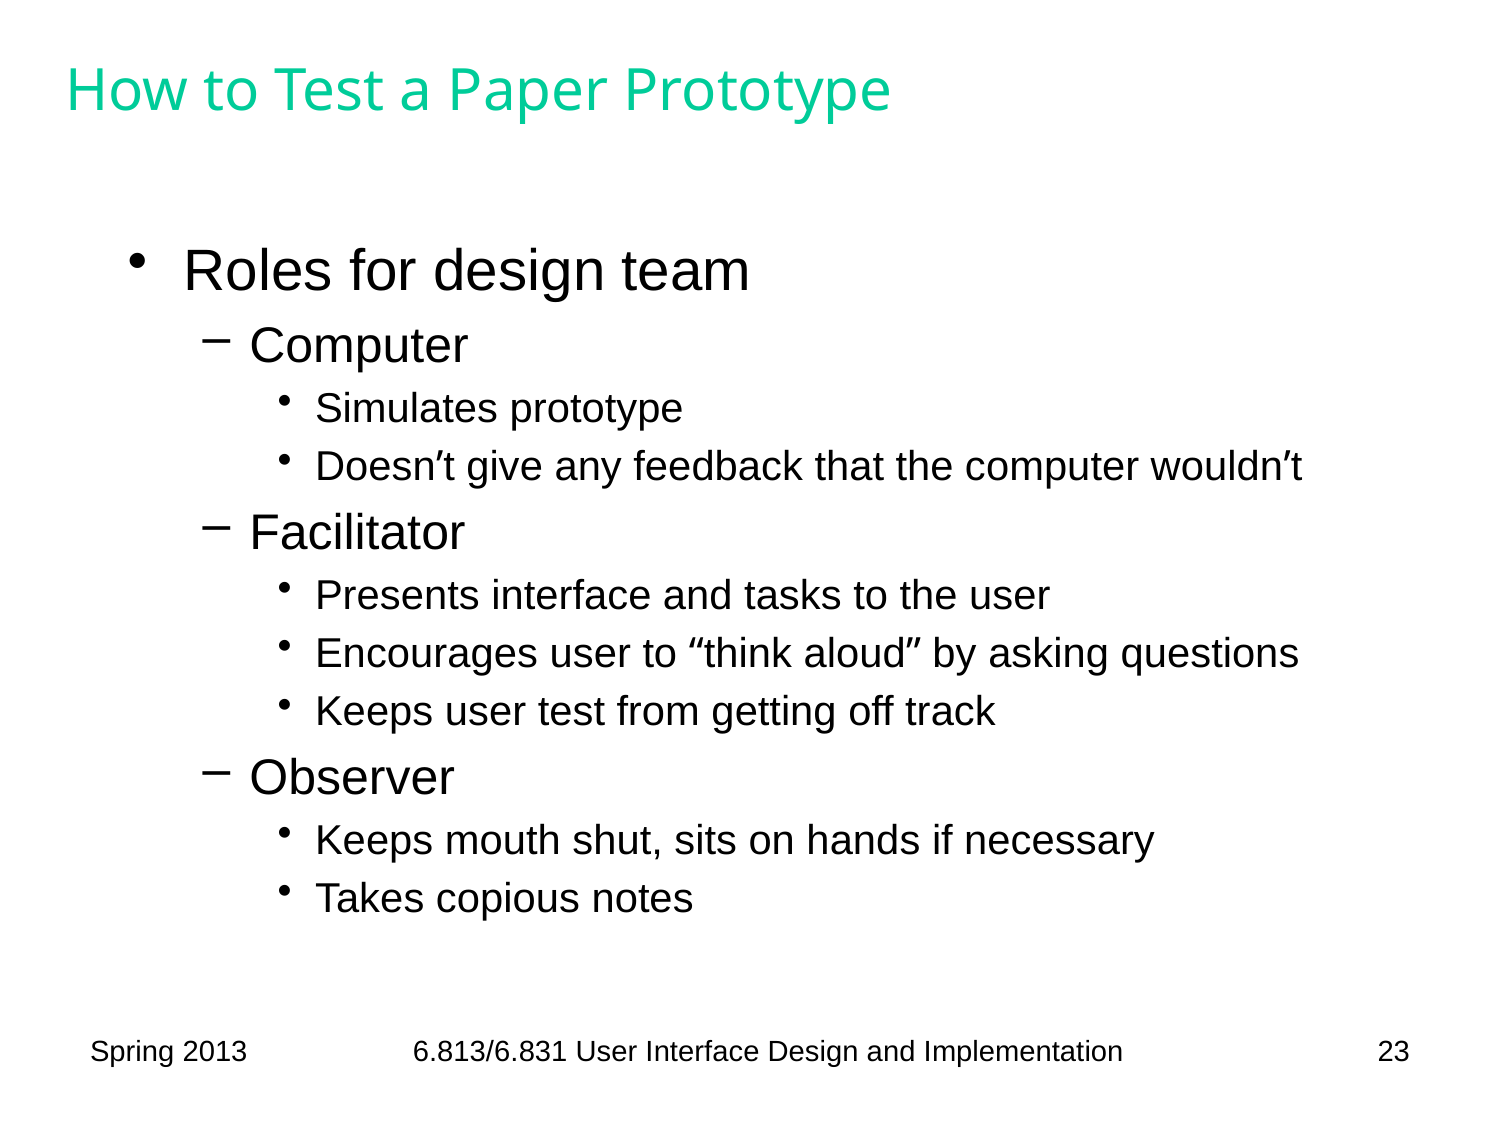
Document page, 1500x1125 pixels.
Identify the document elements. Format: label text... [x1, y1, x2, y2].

title How to Test a Paper Prototype [49, 24, 1438, 151]
slide_number Spring 2013 [74, 1024, 301, 1103]
slide_number 23 [1237, 1024, 1426, 1103]
list Roles for design team Computer Simulates prototype Doesn’t give any feedback that the computer wouldn’t Facilitator Presents interface and tasks to the user Encourages user to “think aloud” by asking questions Keeps user test from getting off track Observer Keeps mouth shut, sits on hands if necessary Takes copious notes [112, 224, 1388, 1001]
footer 6.813/6.831 User Interface Design and Implementation [312, 1024, 1226, 1103]
